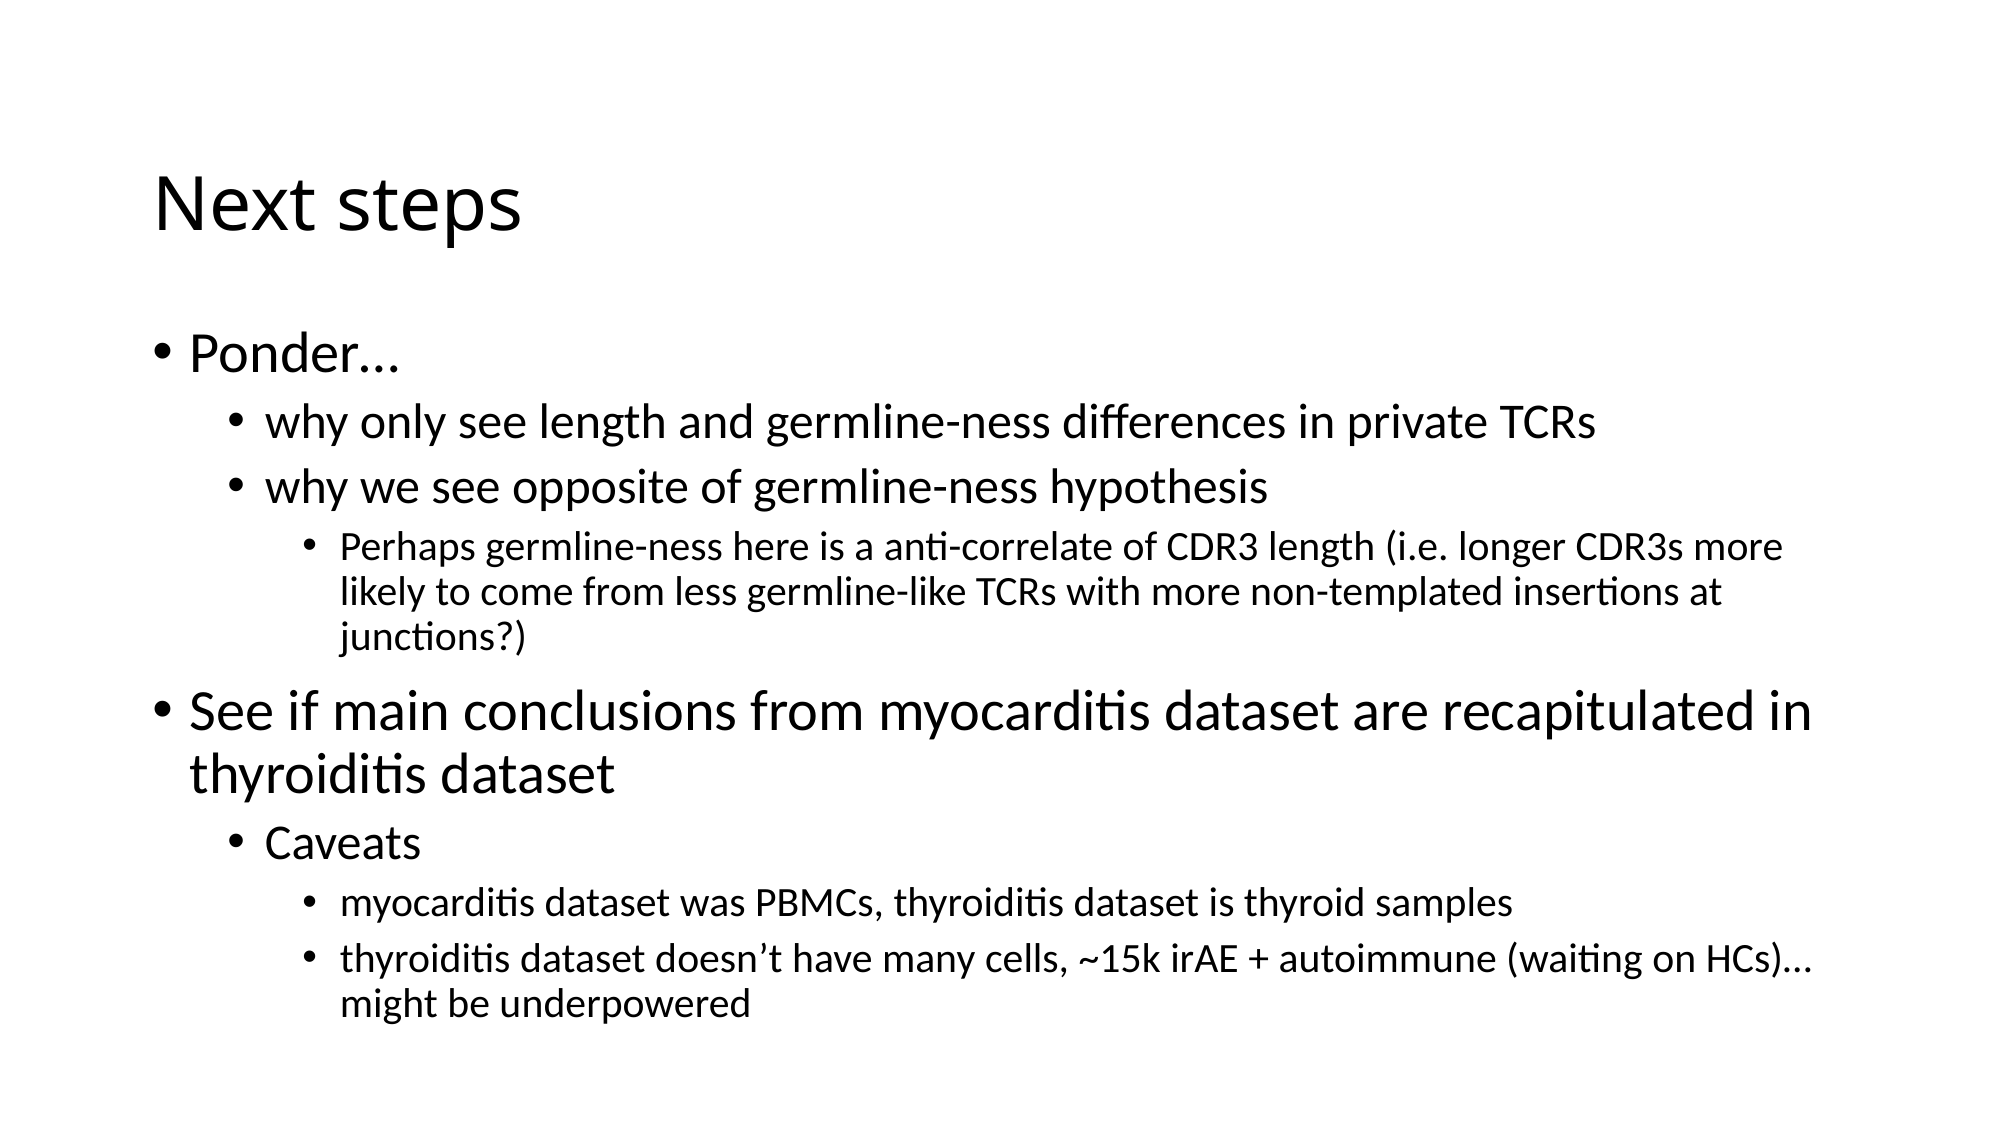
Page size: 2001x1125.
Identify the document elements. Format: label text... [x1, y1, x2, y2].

title Next steps [137, 97, 1863, 314]
list Ponder… why only see length and germline-ness differences in private TCRs why we see opposite of germline-ness hypothesis Perhaps germline-ness here is a anti-correlate of CDR3 length (i.e. longer CDR3s more likely to come from less germline-like TCRs with more non-templated insertions at junctions?) See if main conclusions from myocarditis dataset are recapitulated in thyroiditis dataset Caveats myocarditis dataset was PBMCs, thyroiditis dataset is thyroid samples thyroiditis dataset doesn’t have many cells, ~15k irAE + autoimmune (waiting on HCs)… might be underpowered [137, 314, 1863, 1074]
